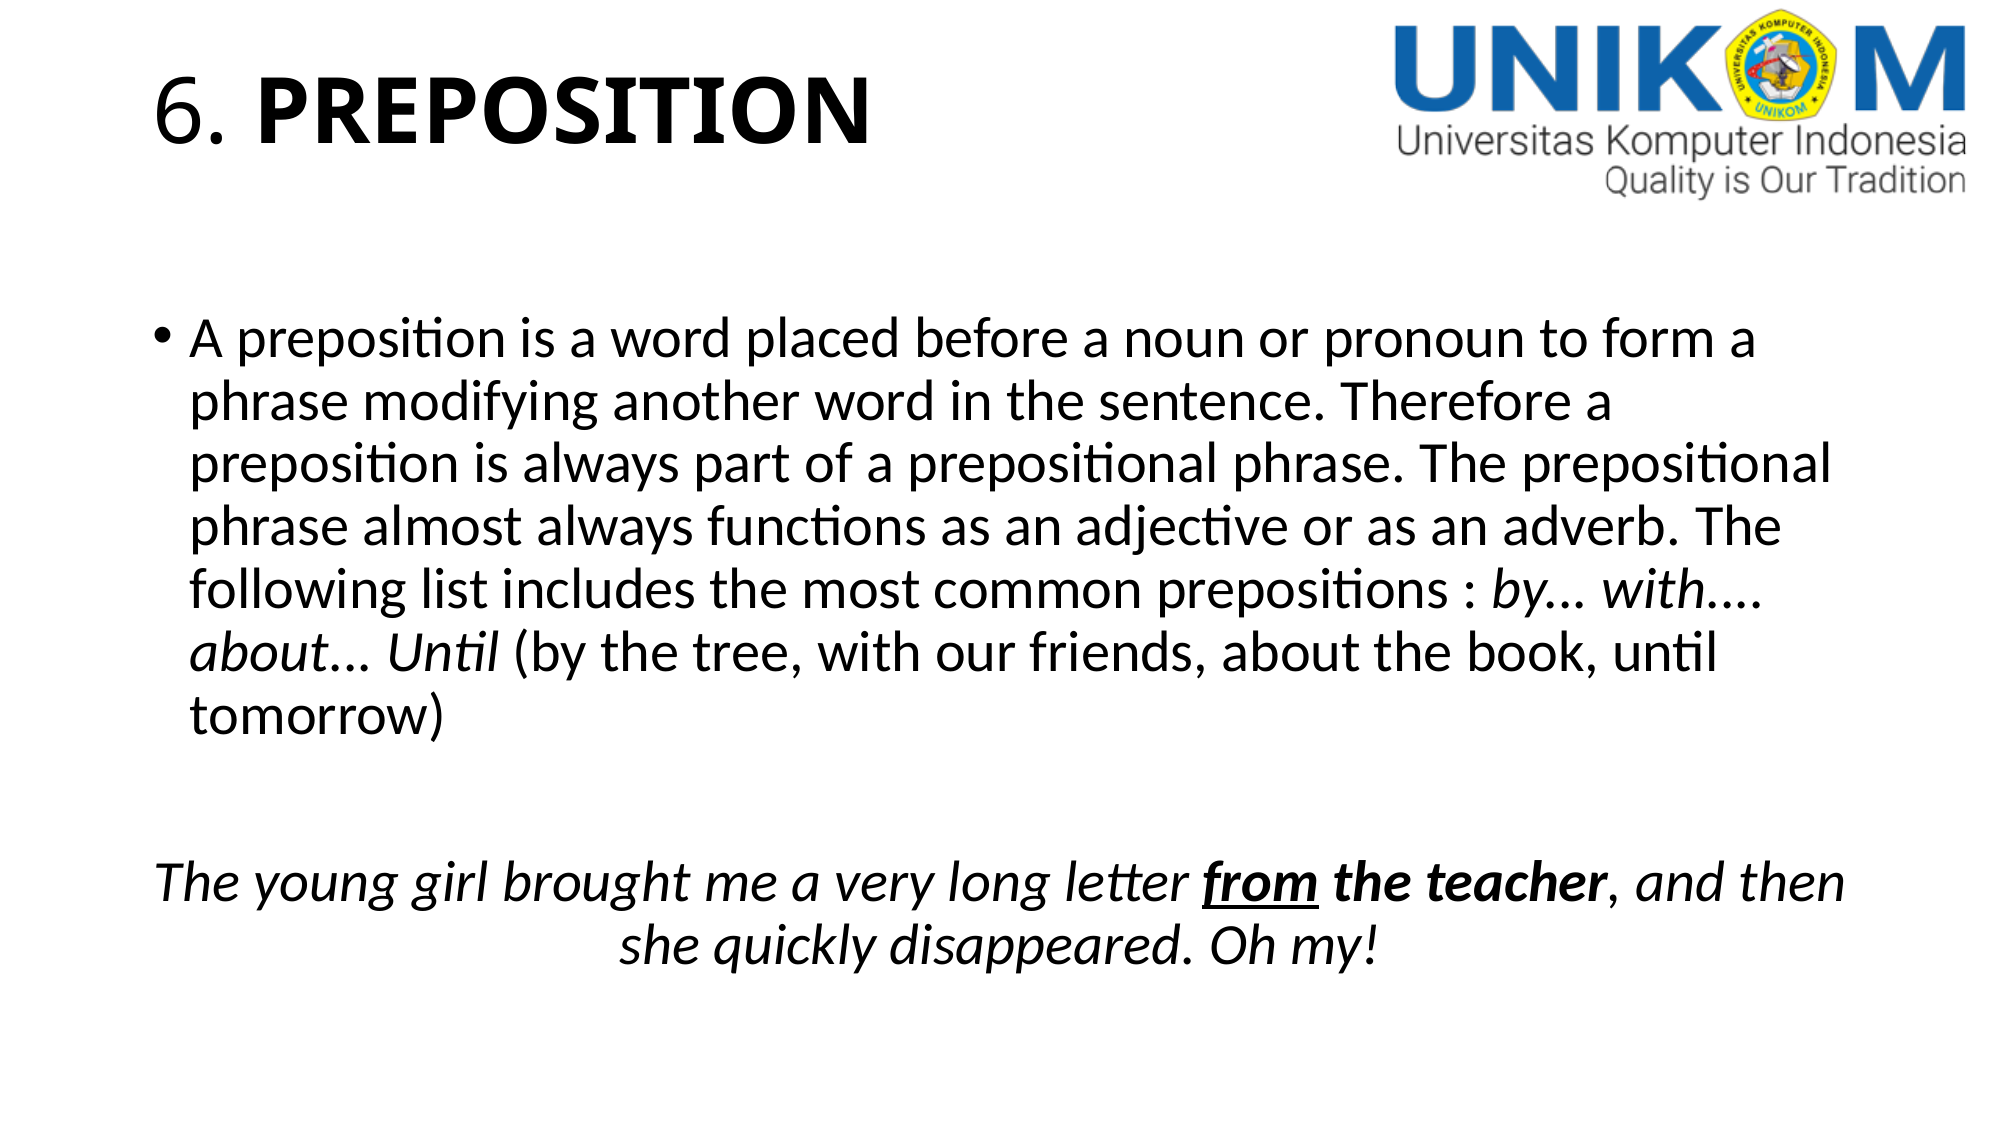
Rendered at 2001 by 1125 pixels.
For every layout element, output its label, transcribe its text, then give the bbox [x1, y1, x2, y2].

picture [1374, 0, 2000, 208]
title 6. PREPOSITION [137, 59, 1863, 278]
list A preposition is a word placed before a noun or pronoun to form a phrase modifying another word in the sentence. Therefore a preposition is always part of a prepositional phrase. The prepositional phrase almost always functions as an adjective or as an adverb. The following list includes the most common prepositions : by... with.... about... Until (by the tree, with our friends, about the book, until tomorrow) The young girl brought me a very long letter from the teacher, and then she quickly disappeared. Oh my! [137, 299, 1863, 1014]
